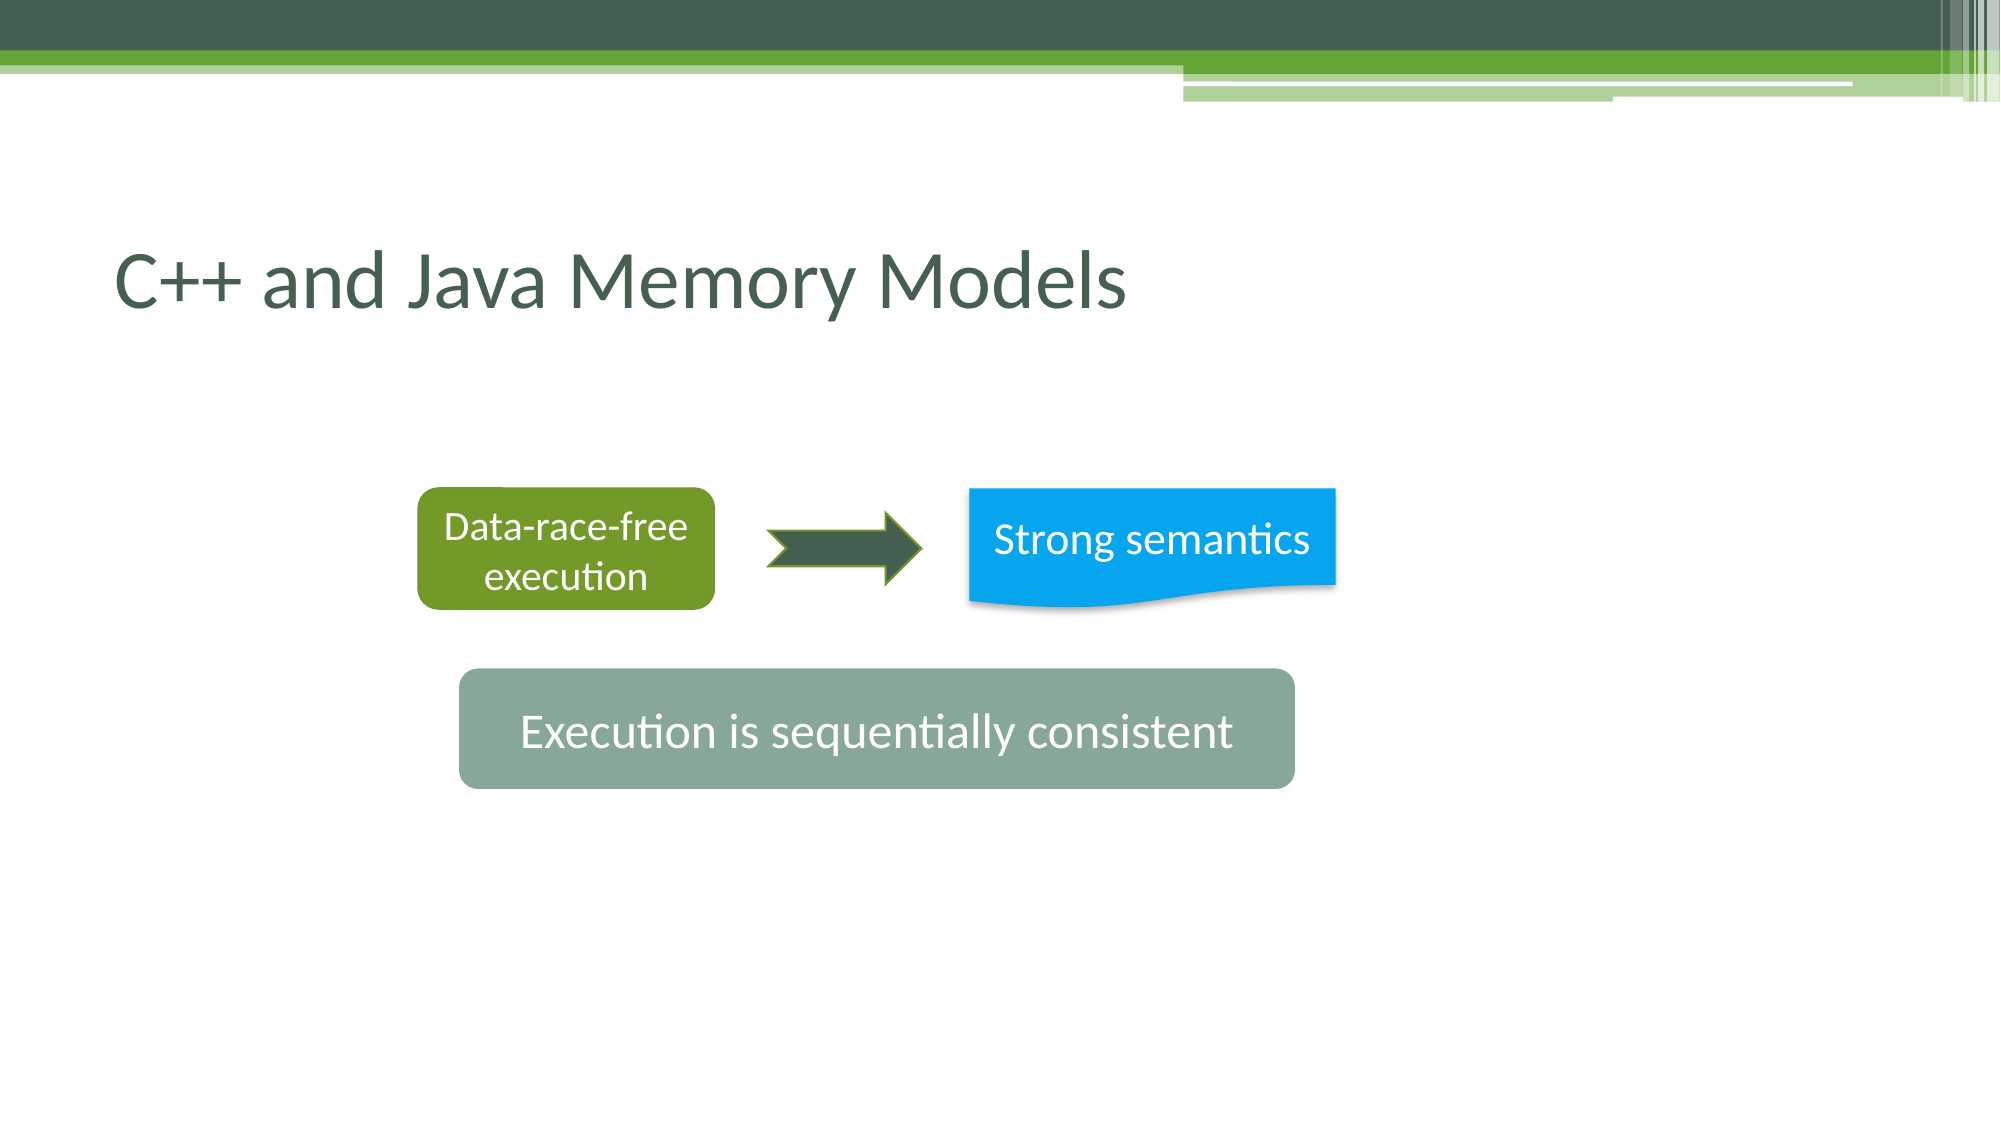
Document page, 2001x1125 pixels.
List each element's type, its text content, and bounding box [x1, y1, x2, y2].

text_box Execution is sequentially consistent [455, 665, 1299, 793]
title C++ and Java Memory Models [99, 187, 1900, 363]
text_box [418, 488, 1336, 609]
